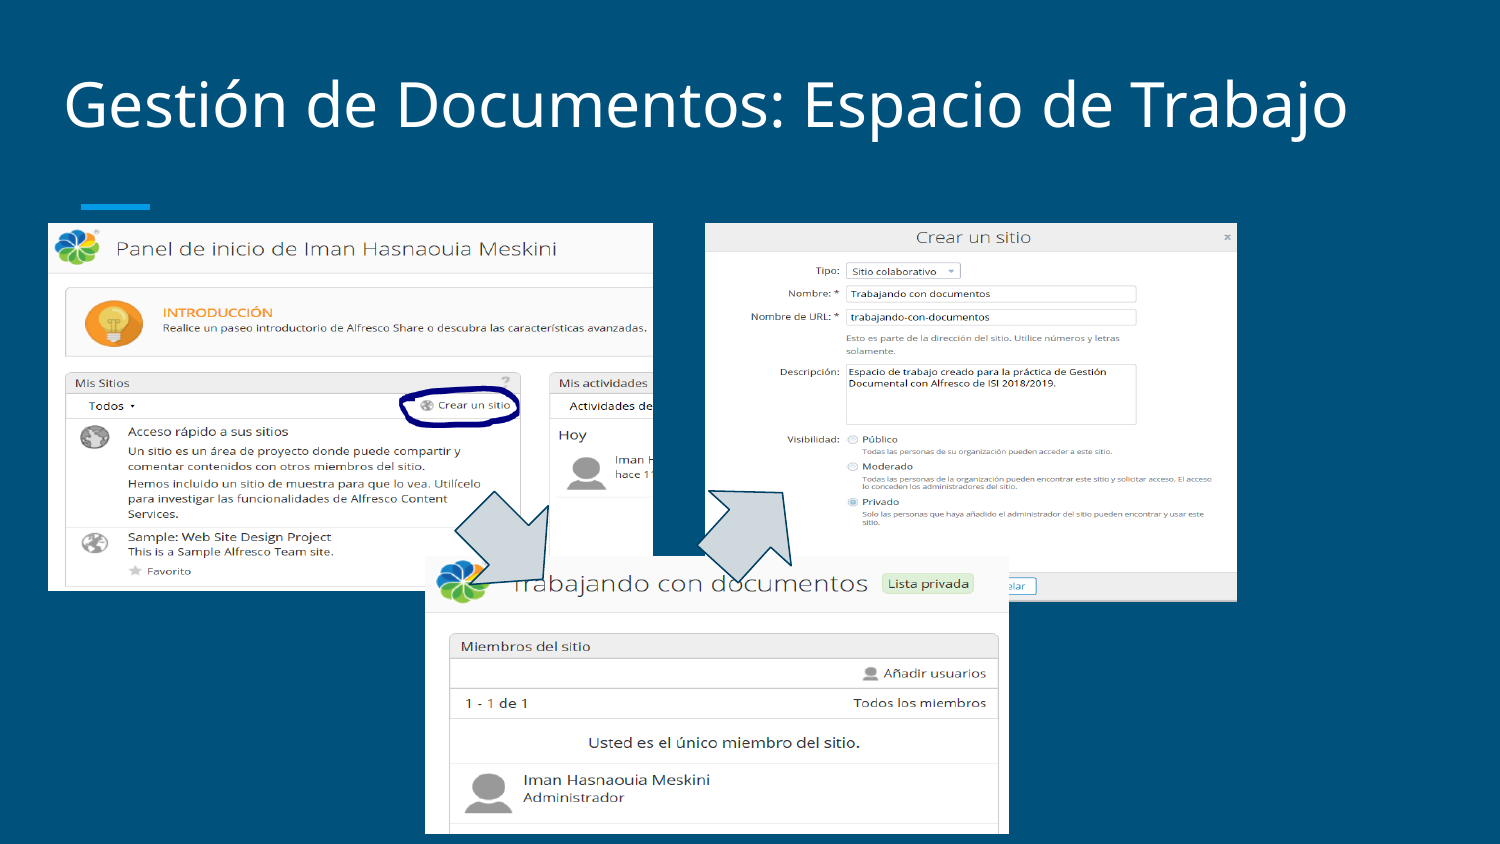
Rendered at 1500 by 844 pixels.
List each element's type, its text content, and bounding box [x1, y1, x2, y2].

picture [49, 224, 1236, 833]
title Gestión de Documentos: Espacio de Trabajo [48, 42, 1422, 156]
